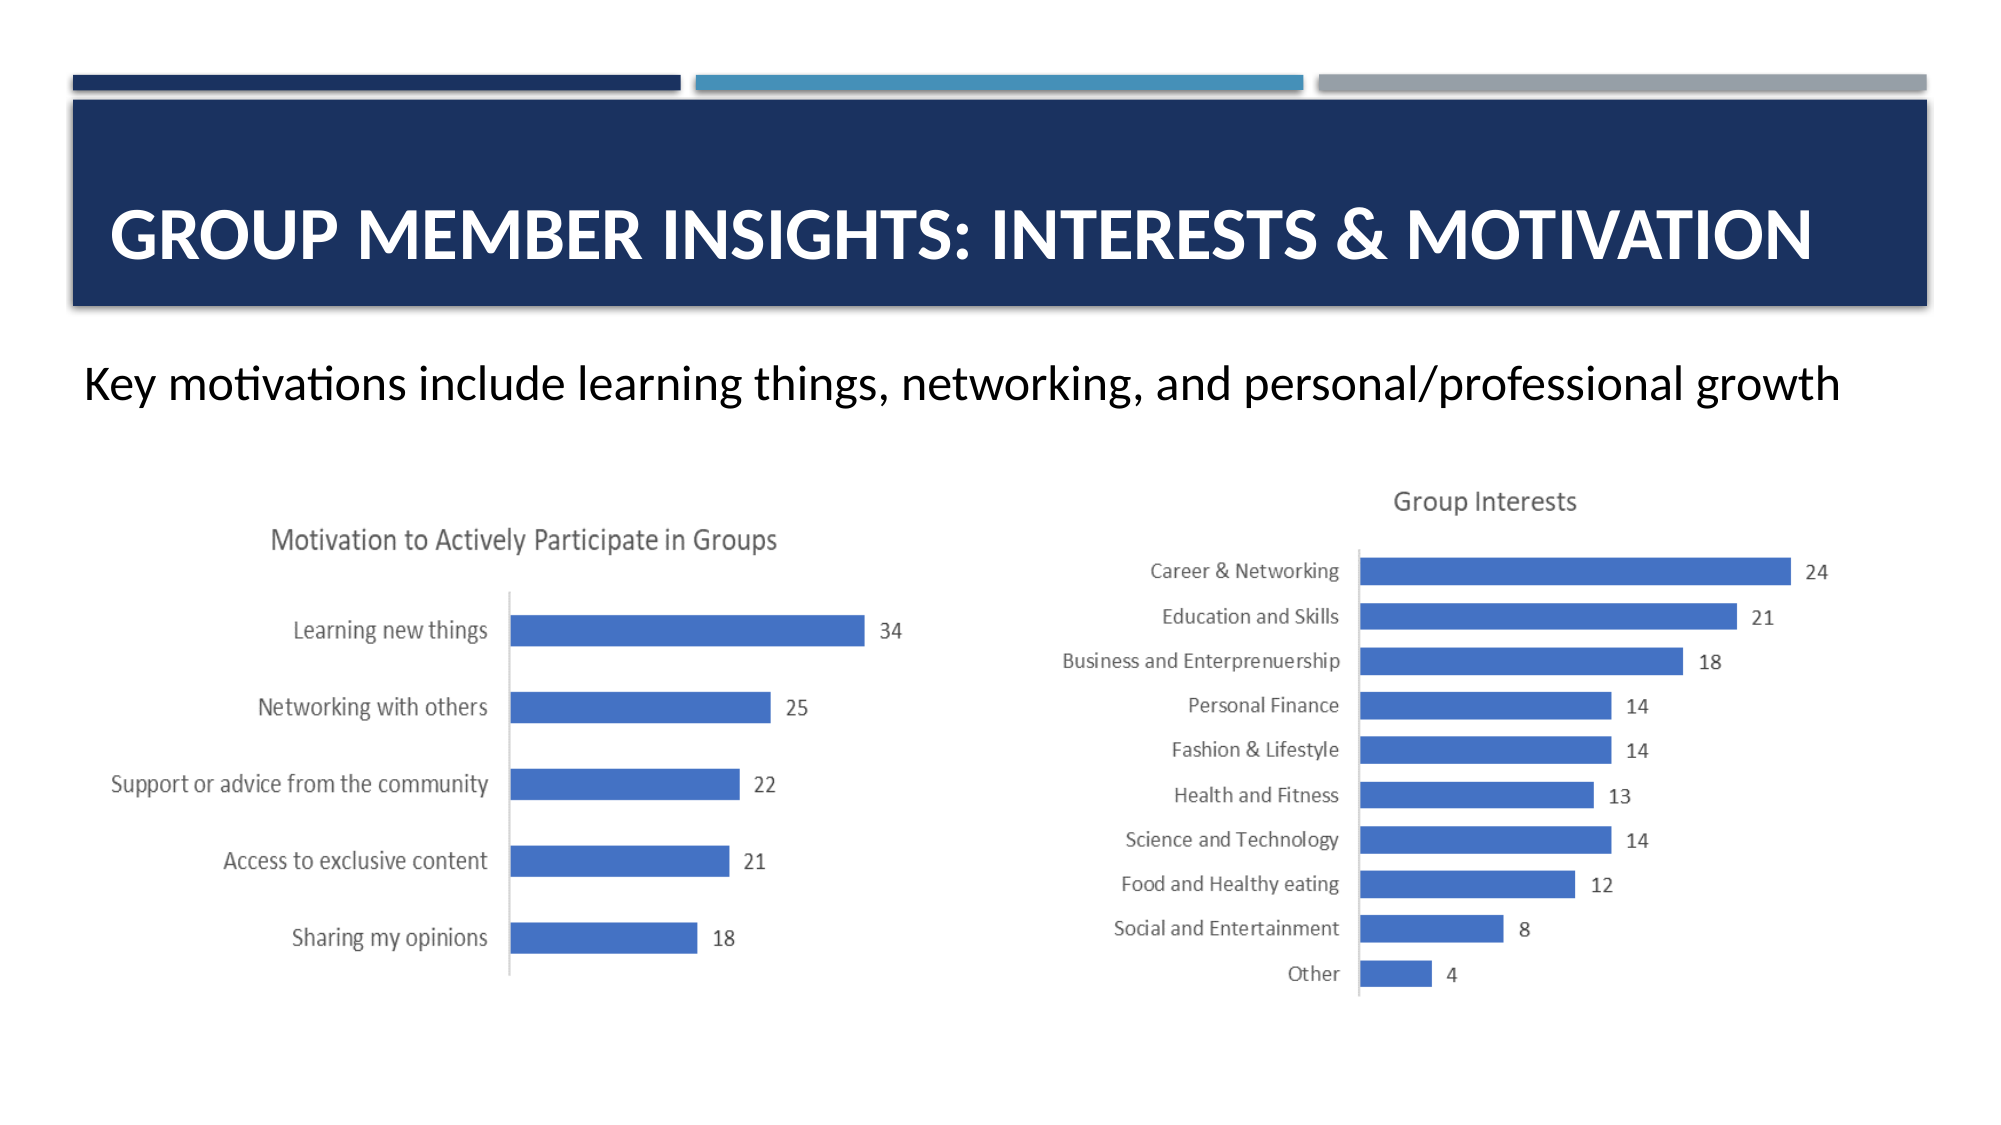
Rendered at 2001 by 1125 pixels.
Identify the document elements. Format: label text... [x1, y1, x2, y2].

title Group Member Insights: Interests & MOTIVATION [95, 119, 1905, 282]
text_box Key motivations include learning things, networking, and personal/professional growth [69, 343, 1953, 418]
picture [94, 498, 954, 1006]
picture [1046, 462, 1927, 1023]
